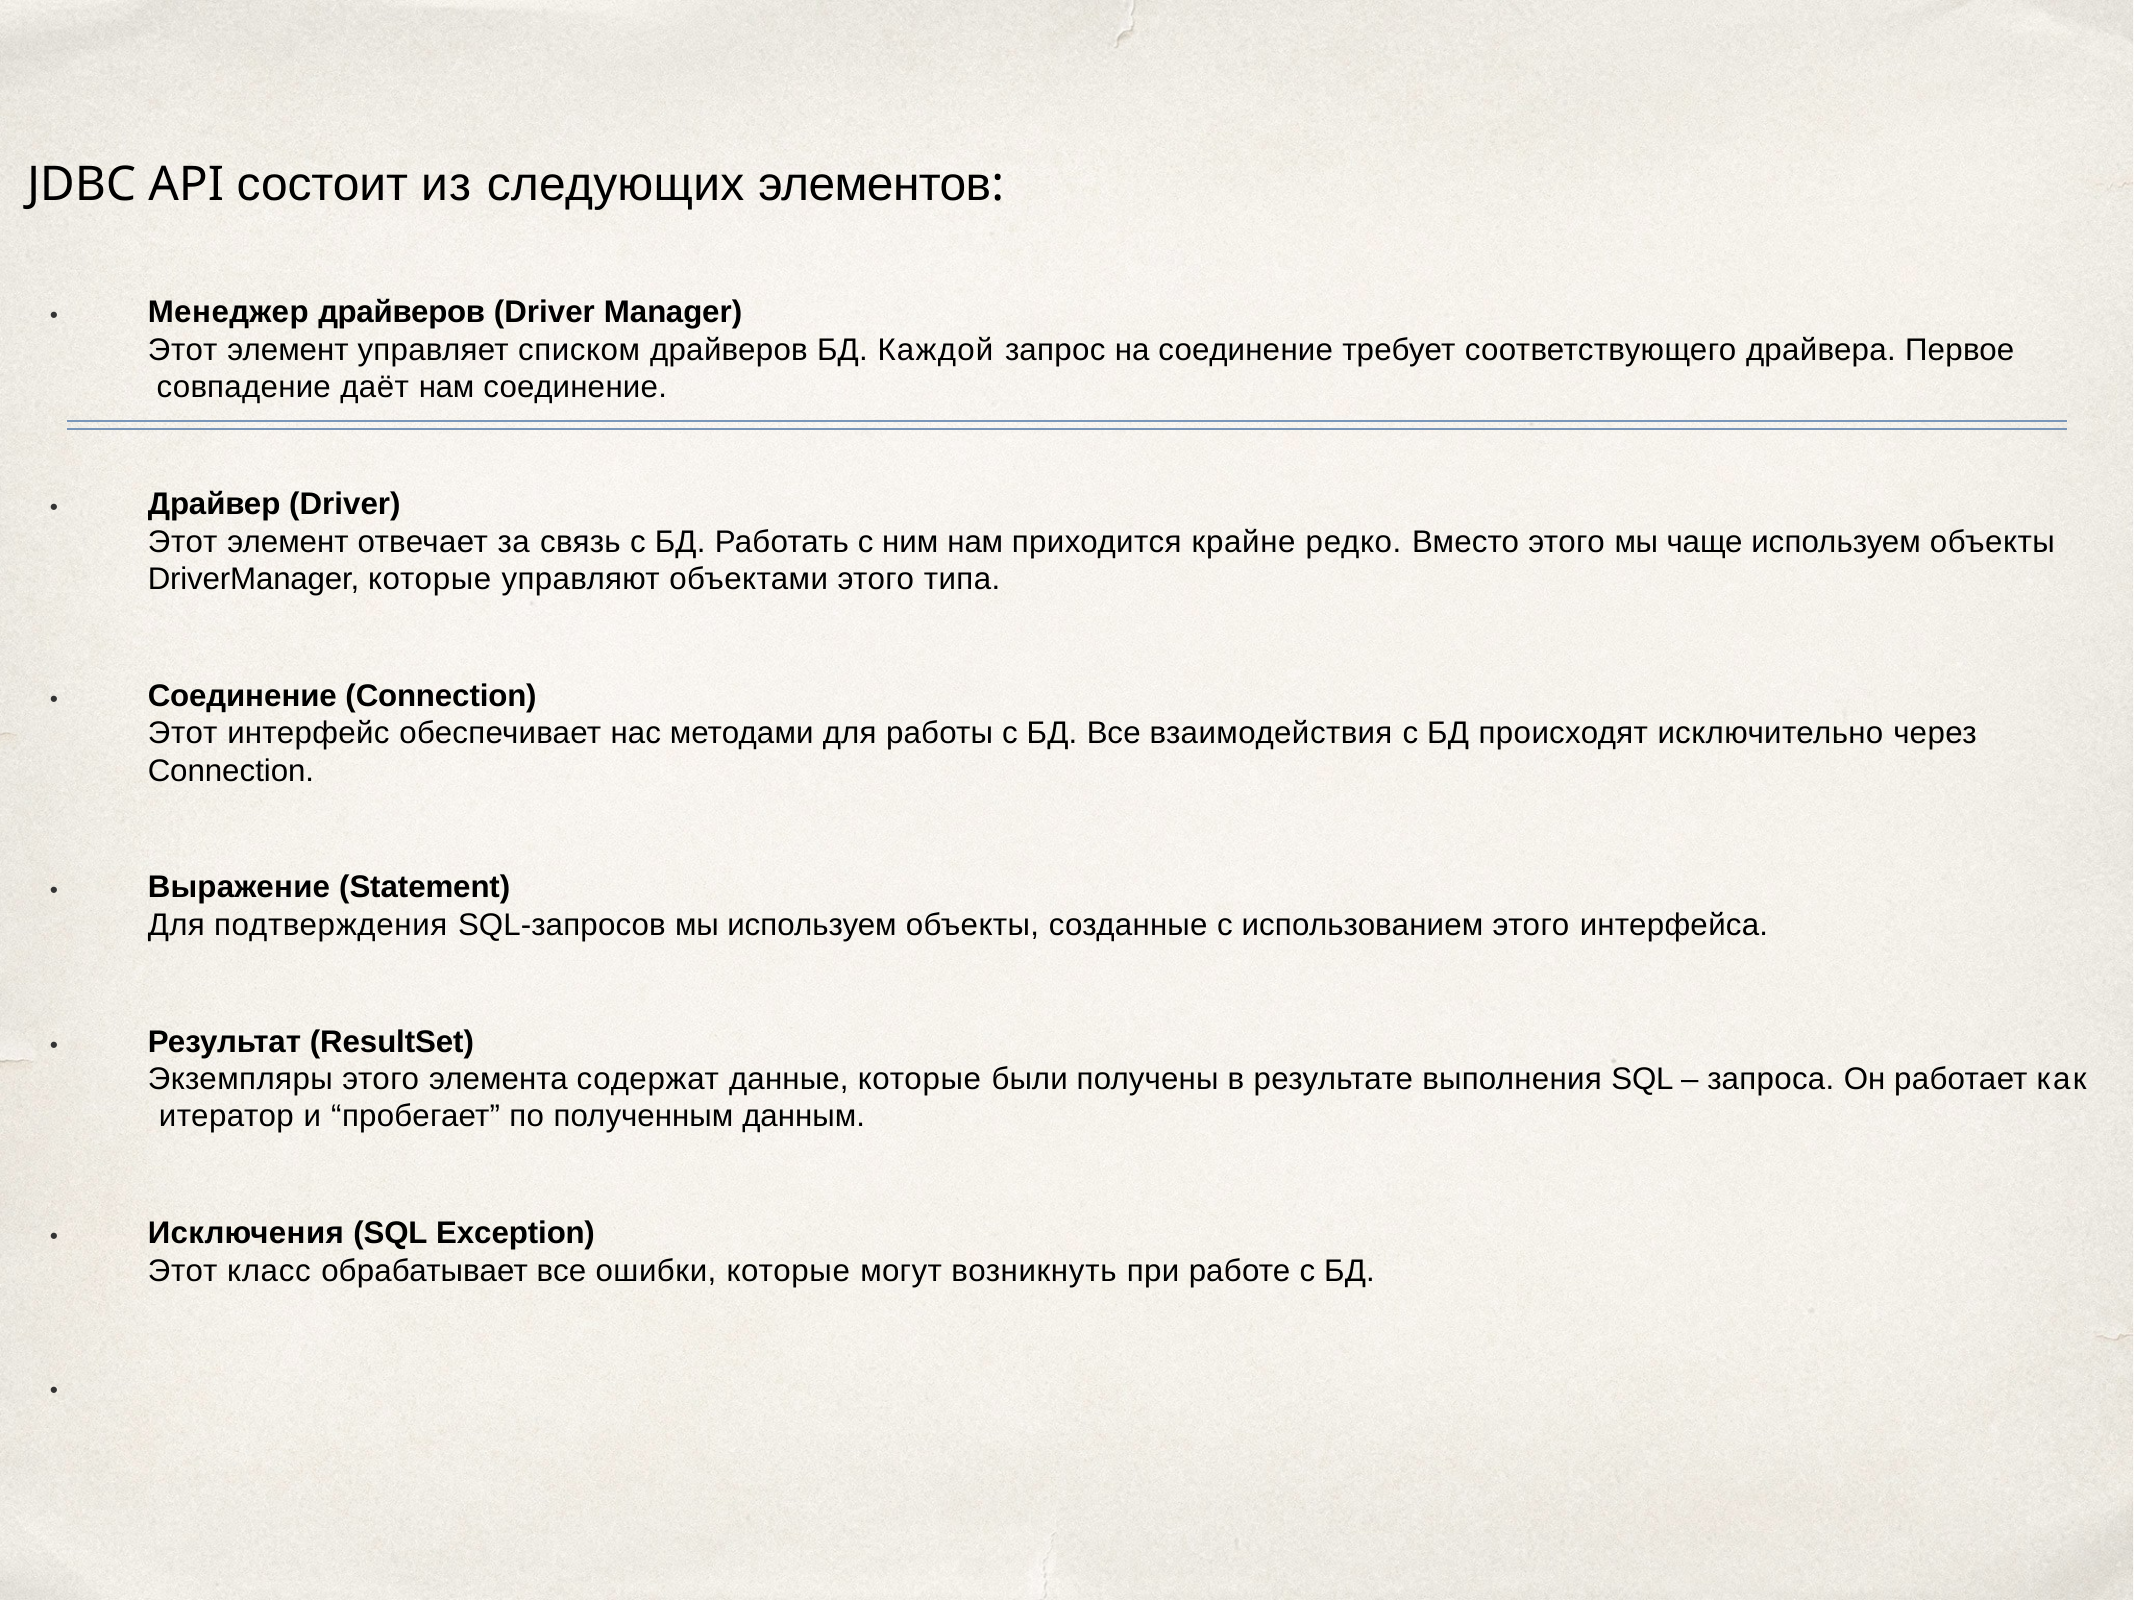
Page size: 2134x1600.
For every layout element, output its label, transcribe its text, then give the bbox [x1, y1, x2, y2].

text_box • [47, 1219, 60, 1249]
text_box • [47, 490, 60, 519]
text_box Исключения (SQL Exception) Этот класс обрабатывает все ошибки, которые могут возникнуть при работе с БД. [145, 1210, 1379, 1288]
text_box Выражение (Statement) Для подтверждения SQL-запросов мы используем объекты, созданные с использованием этого интерфейса. [145, 864, 1775, 942]
picture [0, 0, 2134, 1600]
text_box • [47, 682, 60, 711]
text_box • [47, 298, 60, 328]
title JDBC API состоит из следующих элементов: [24, 150, 1014, 420]
text_box • [47, 1373, 60, 1403]
text_box Менеджер драйверов (Driver Manager) Этот элемент управляет списком драйверов БД. Каждой запрос на соединение требует соответствующего драйвера. Первое совпадение даёт нам соединение. [145, 289, 2022, 404]
text_box Драйвер (Driver) Этот элемент отвечает за связь с БД. Работать с ним нам приходится крайне редко. Вместо этого мы чаще используем объекты DriverManager, которые управляют объектами этого типа. [145, 481, 2068, 596]
text_box • [47, 1028, 60, 1057]
text_box Соединение (Connection) Этот интерфейс обеспечивает нас методами для работы с БД. Все взаимодействия с БД происходят исключительно через Connection. [145, 672, 1989, 788]
text_box • [47, 873, 60, 903]
text_box Результат (ResultSet) Экземпляры этого элемента содержат данные, которые были получены в результате выполнения SQL – запроса. Он работает как итератор и “пробегает” по полученным данным. [145, 1018, 2099, 1134]
